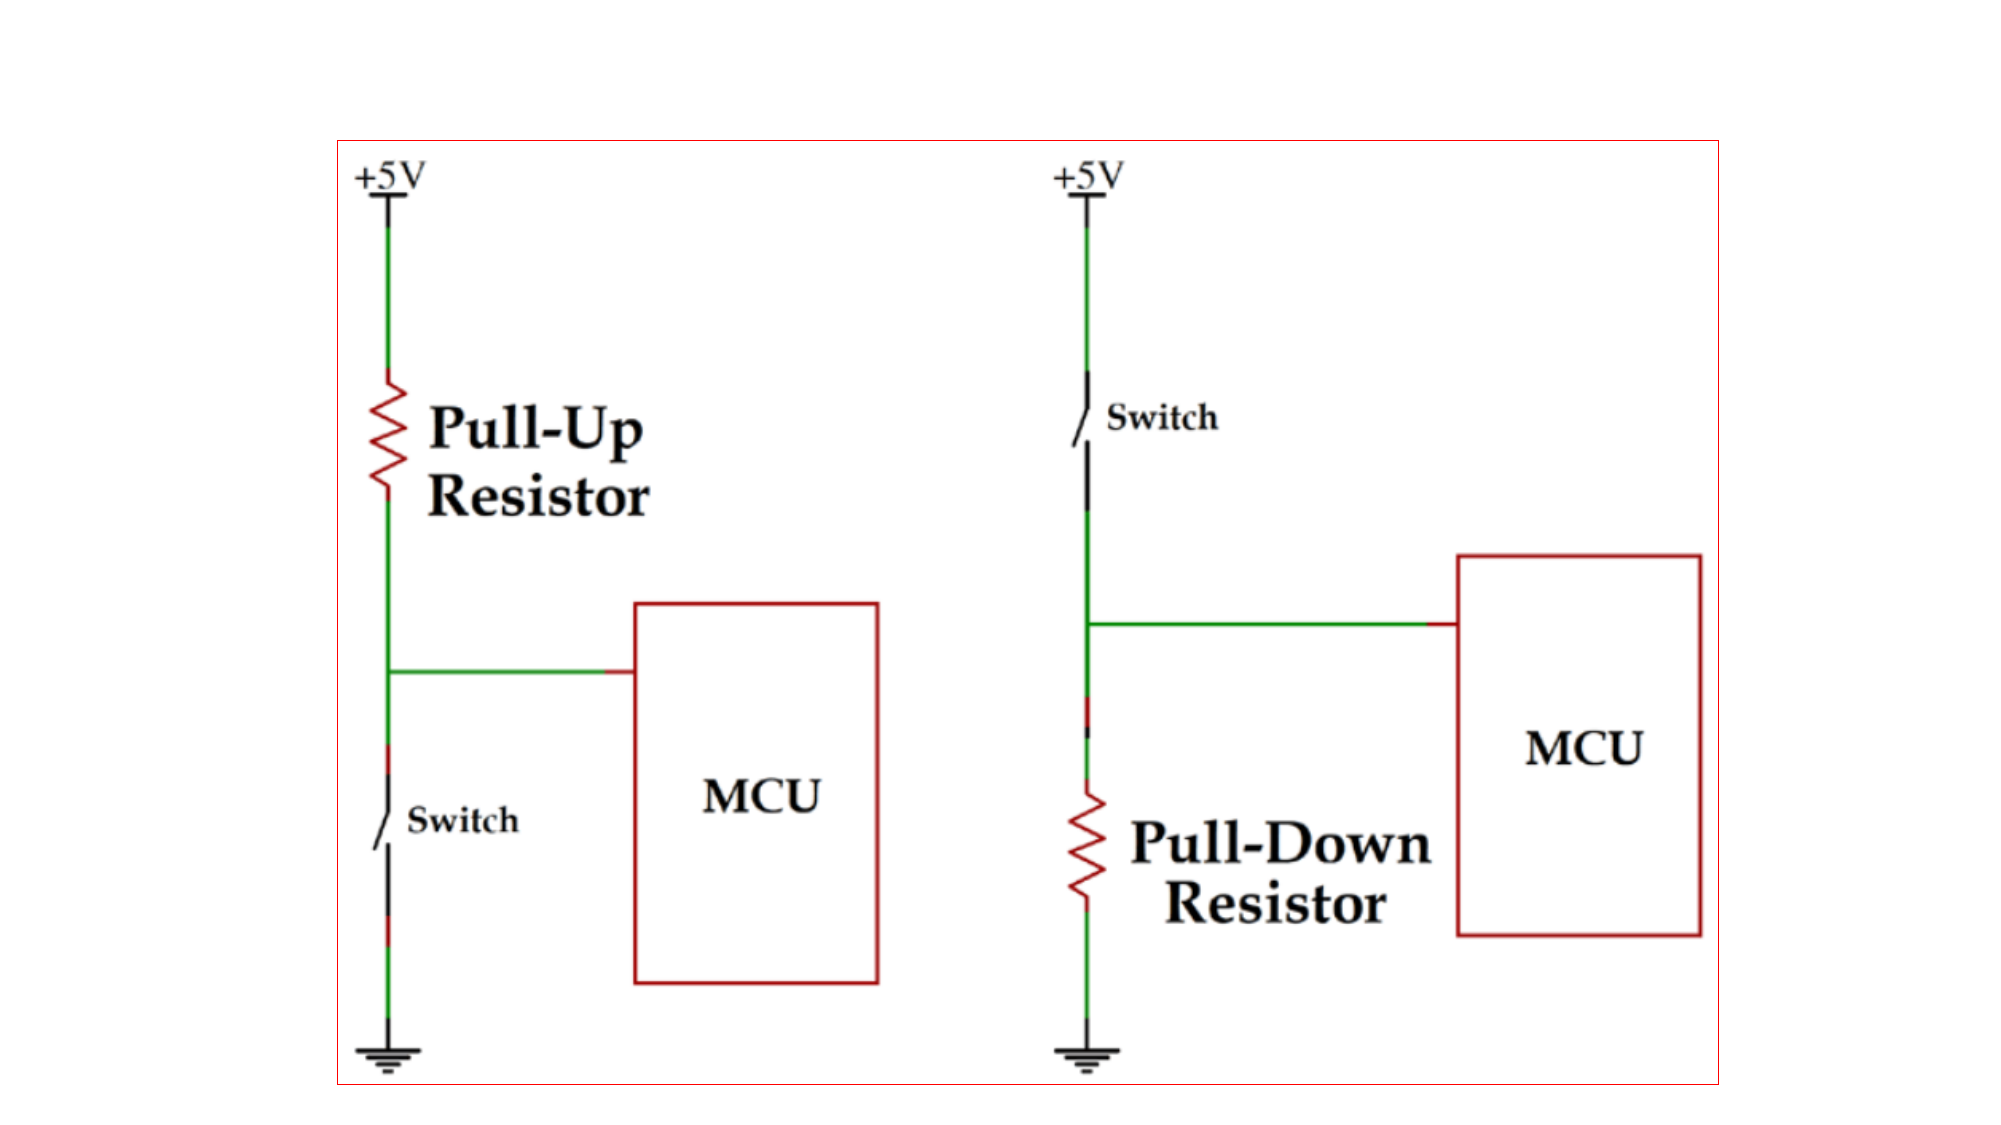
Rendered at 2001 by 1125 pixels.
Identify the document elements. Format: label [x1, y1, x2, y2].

list [336, 139, 1719, 1085]
